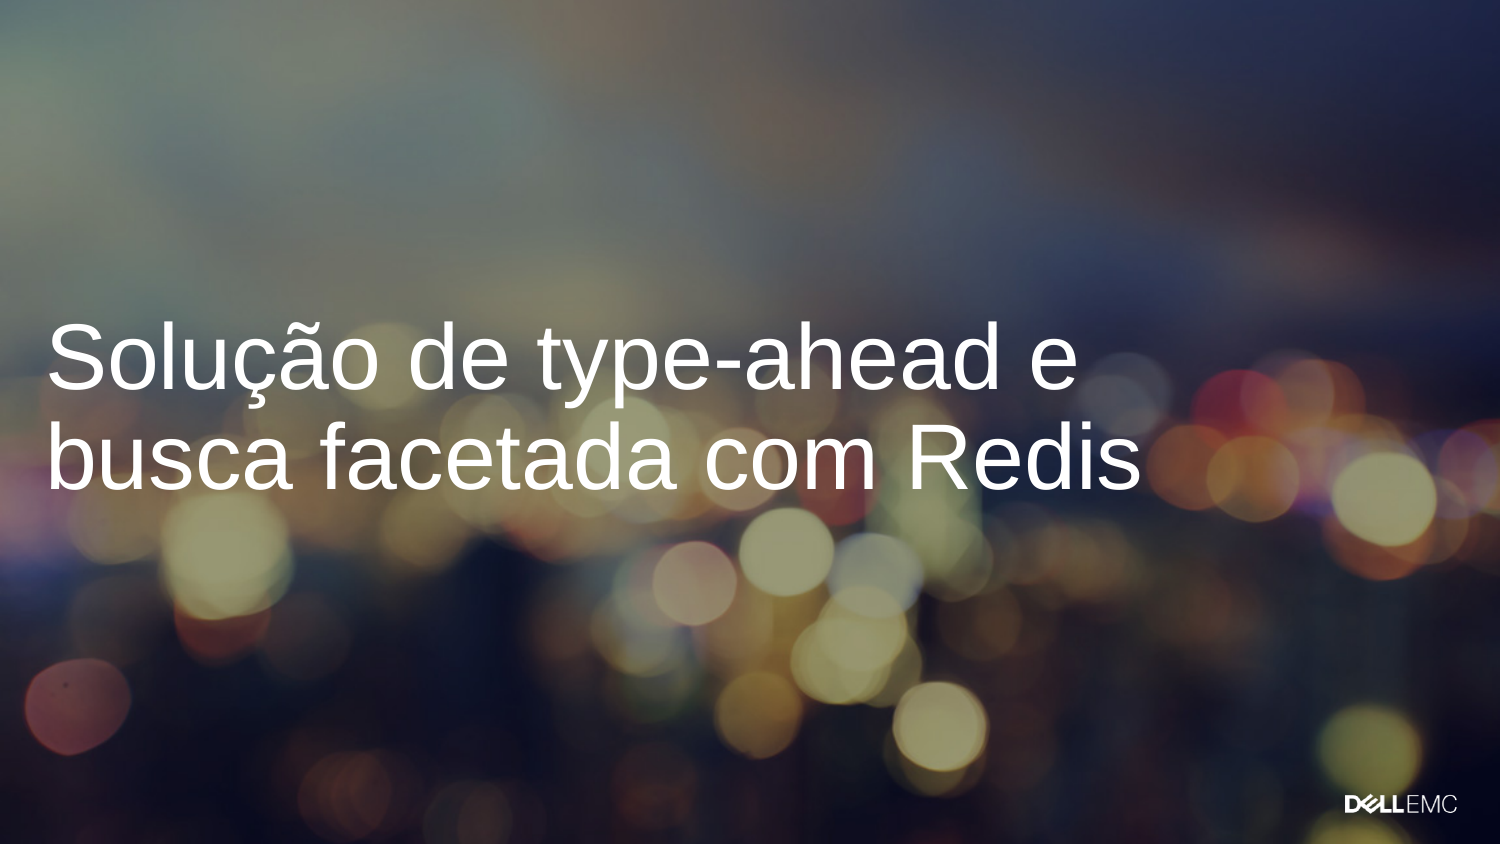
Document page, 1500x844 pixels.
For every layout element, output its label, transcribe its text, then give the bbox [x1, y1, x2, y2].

title Solução de type-ahead e busca facetada com Redis [45, 286, 1169, 533]
picture [0, 0, 1500, 844]
